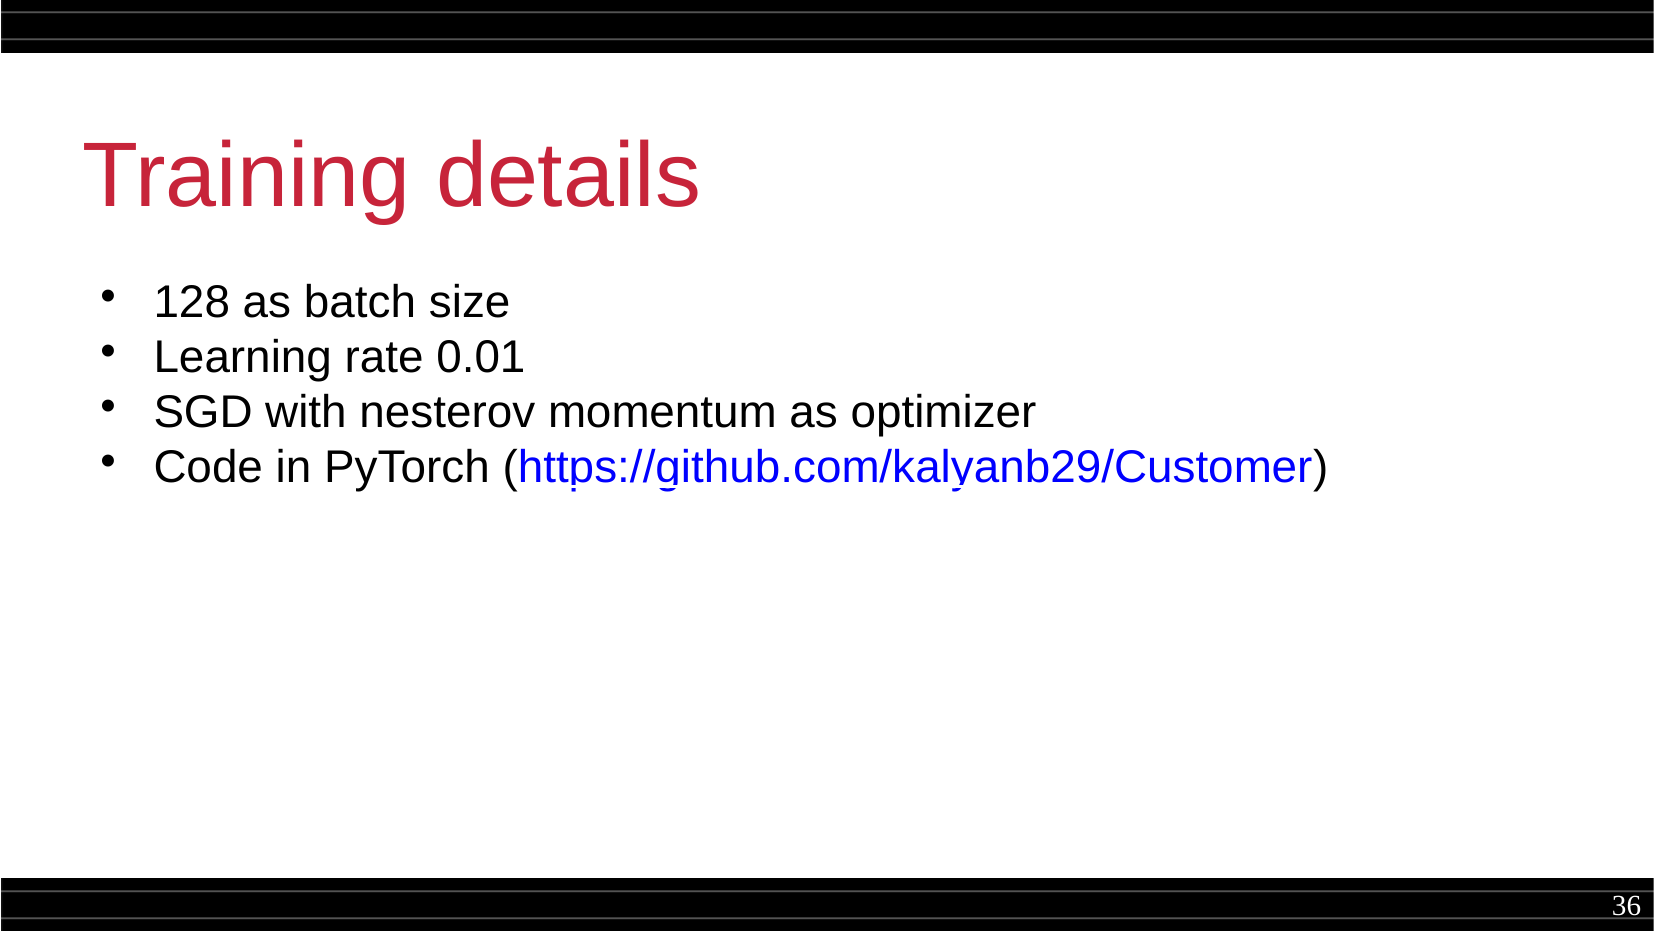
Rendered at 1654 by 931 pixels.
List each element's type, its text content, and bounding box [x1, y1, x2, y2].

text_box 128 as batch size Learning rate 0.01 SGD with nesterov momentum as optimizer Code in PyTorch (https://github.com/kalyanb29/Customer) [82, 271, 1571, 851]
picture [1, 878, 1654, 931]
picture [1, 0, 1654, 53]
text_box Training details [82, 92, 1571, 248]
